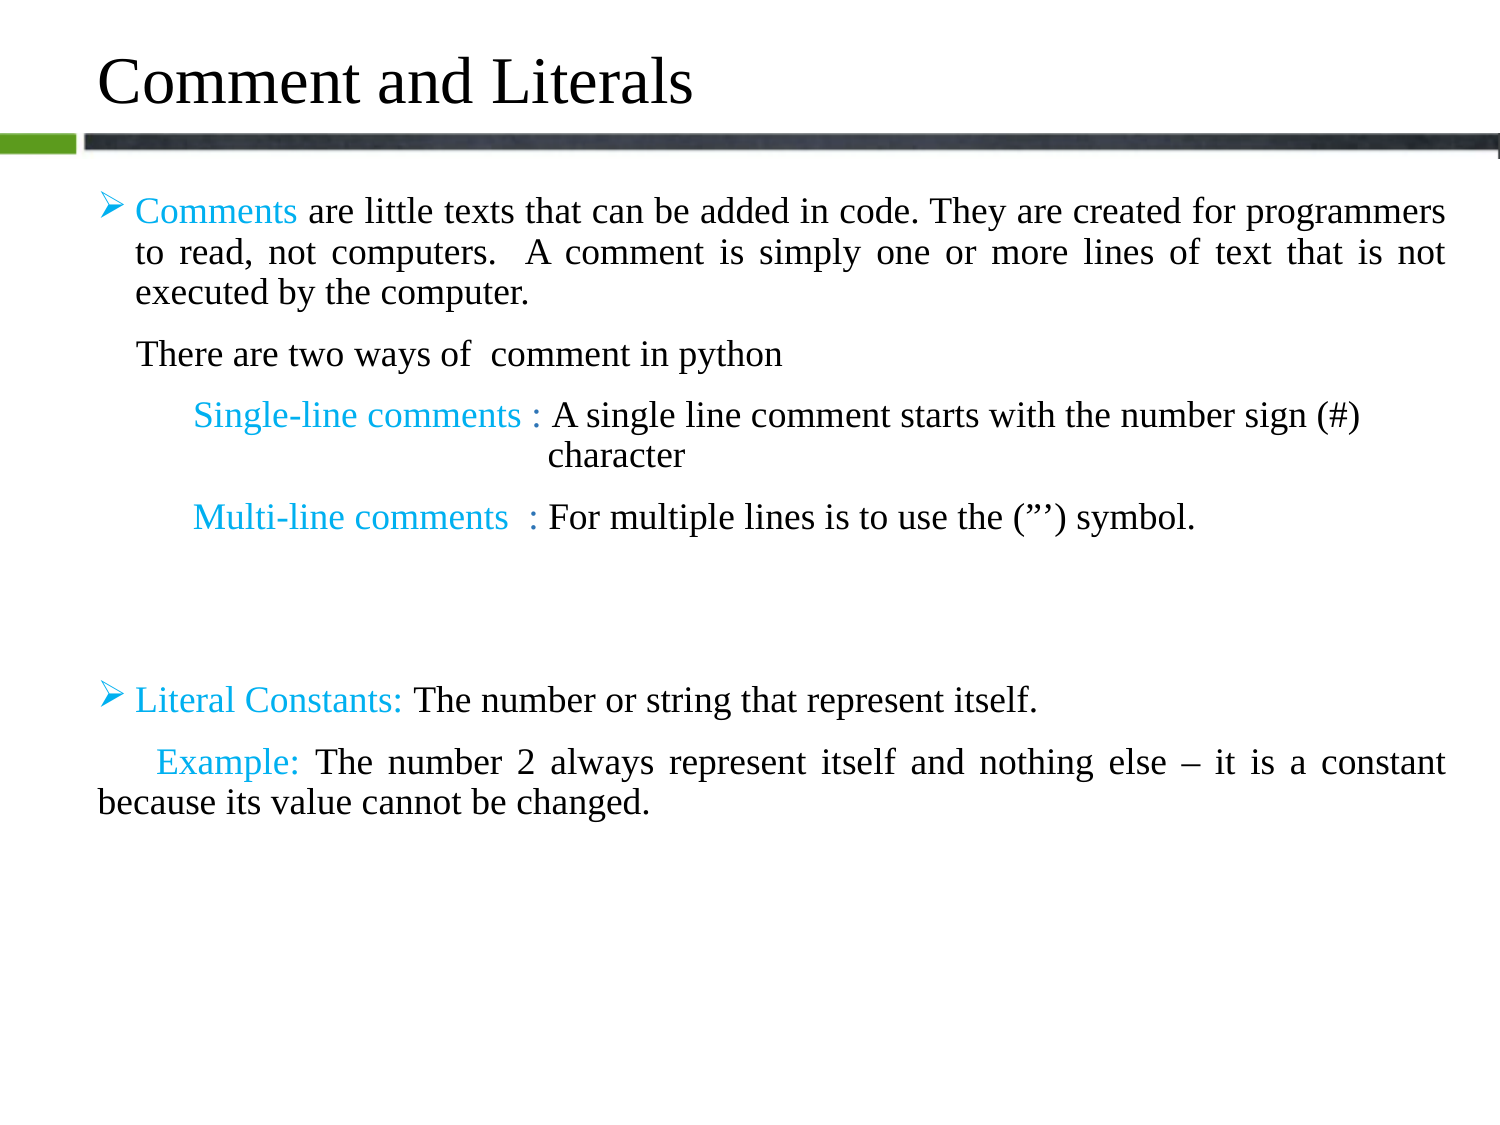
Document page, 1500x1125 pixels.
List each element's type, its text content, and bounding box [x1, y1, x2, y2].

title Comment and Literals [82, 36, 1377, 128]
list Comments are little texts that can be added in code. They are created for programmers to read, not computers. A comment is simply one or more lines of text that is not executed by the computer. There are two ways of comment in python Single-line comments : A single line comment starts with the number sign (#) character Multi-line comments : For multiple lines is to use the (”’) symbol. Literal Constants: The number or string that represent itself. Example: The number 2 always represent itself and nothing else – it is a constant because its value cannot be changed. [82, 183, 1463, 1016]
picture [0, 133, 1500, 159]
